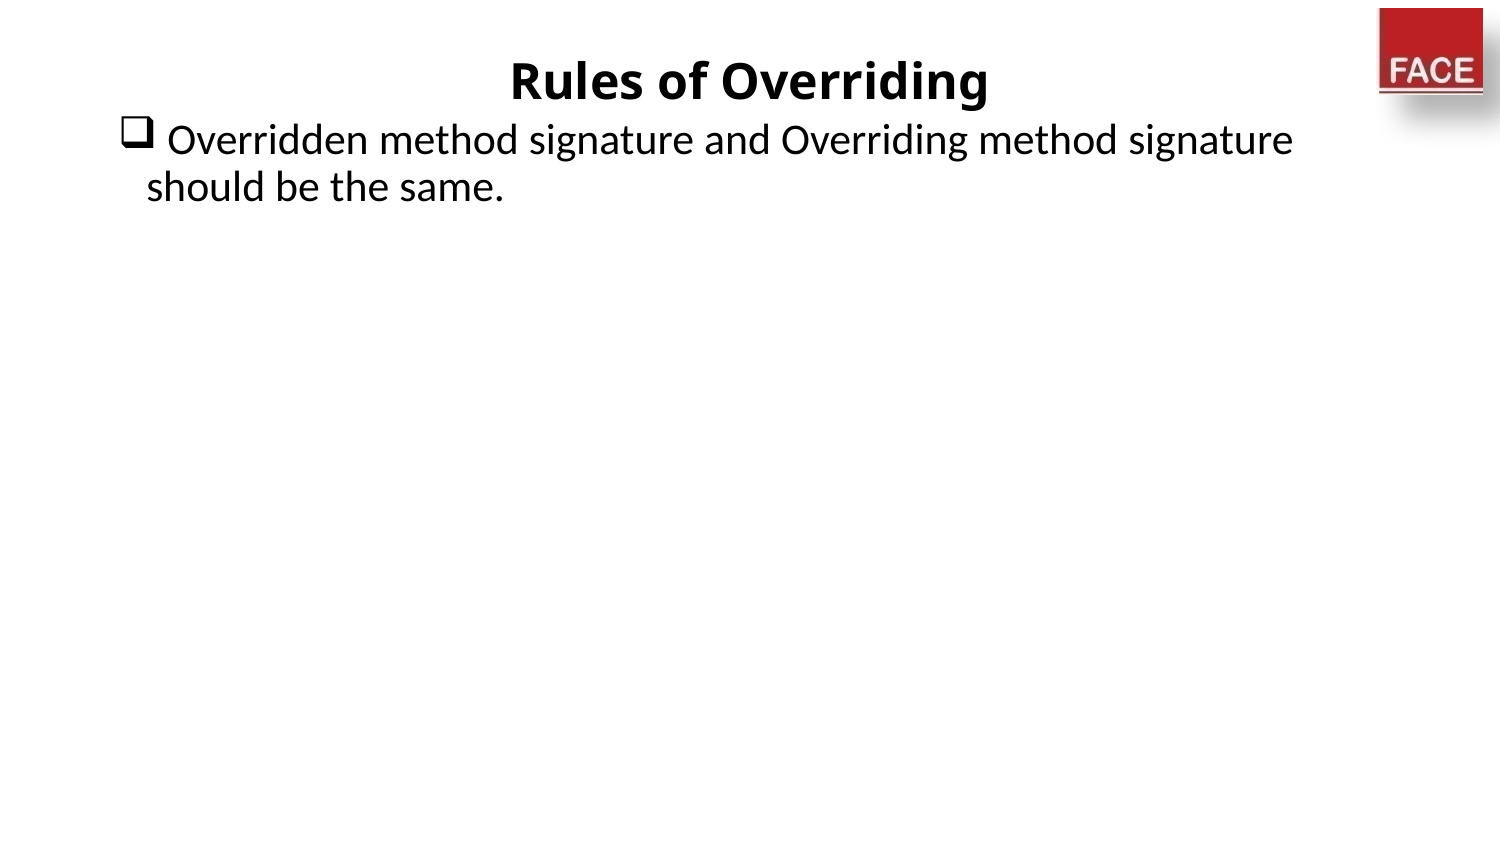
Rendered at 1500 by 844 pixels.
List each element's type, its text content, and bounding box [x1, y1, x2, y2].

title Rules of Overriding [103, 44, 1397, 109]
list Overridden method signature and Overriding method signature should be the same. [103, 109, 1397, 822]
picture [1376, 8, 1483, 95]
